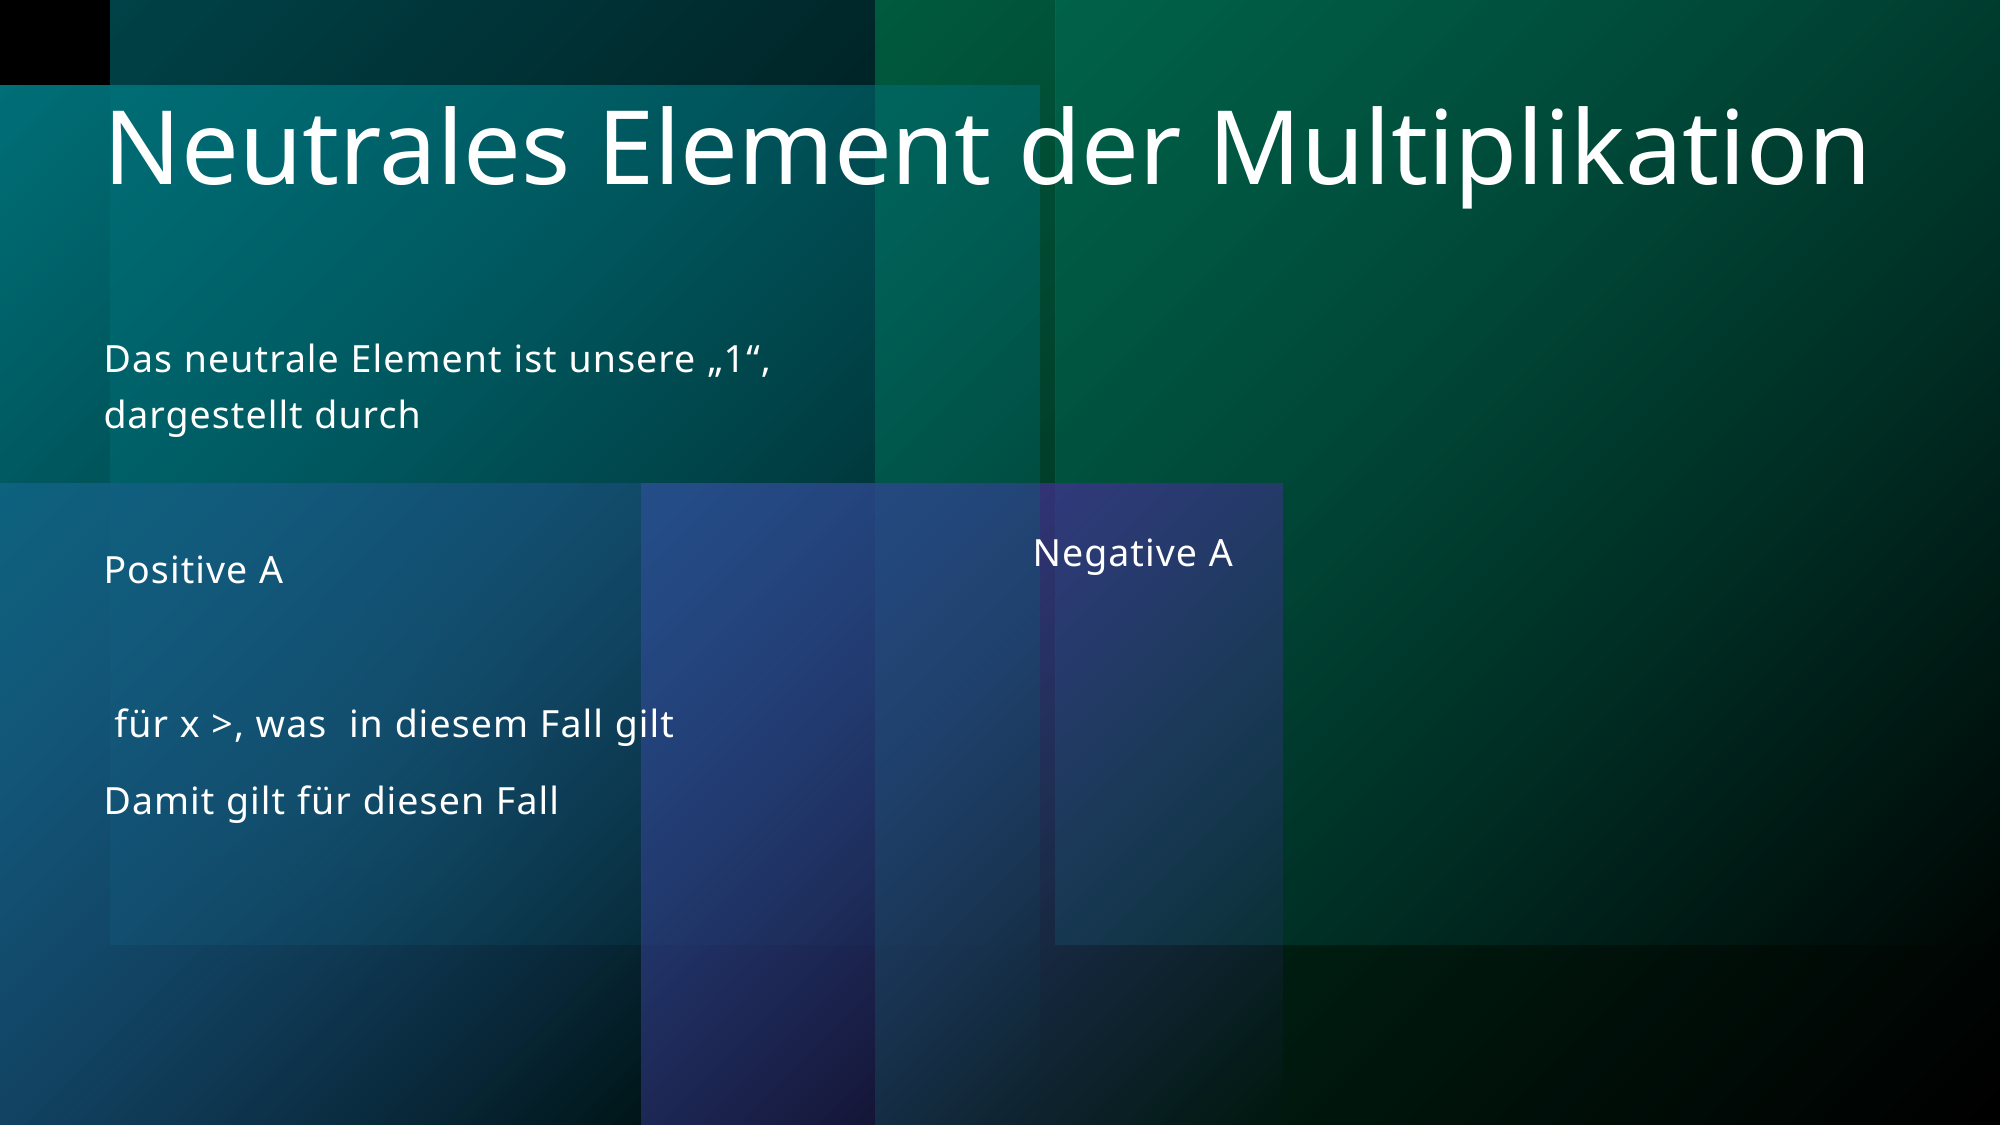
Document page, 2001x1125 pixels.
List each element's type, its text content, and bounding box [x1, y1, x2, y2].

title Neutrales Element der Multiplikation [88, 88, 1908, 287]
